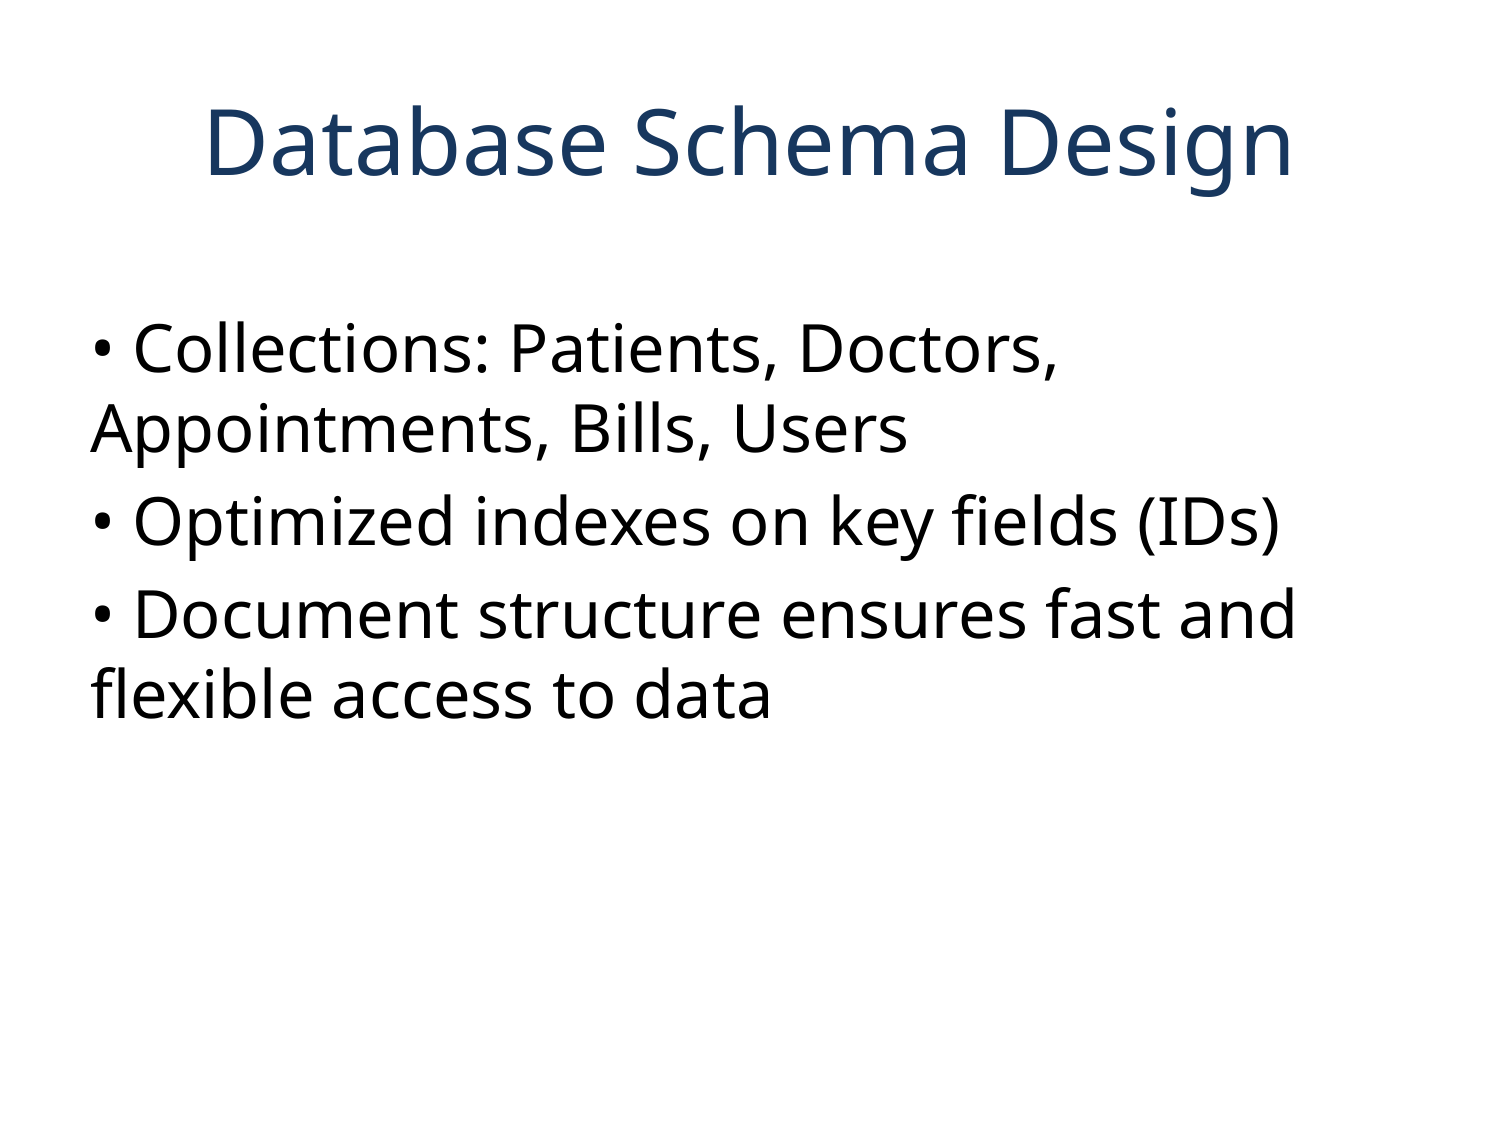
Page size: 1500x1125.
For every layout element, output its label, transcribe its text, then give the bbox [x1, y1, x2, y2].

list • Collections: Patients, Doctors, Appointments, Bills, Users • Optimized indexes on key fields (IDs) • Document structure ensures fast and flexible access to data [75, 298, 1425, 1041]
title Database Schema Design [75, 45, 1425, 233]
